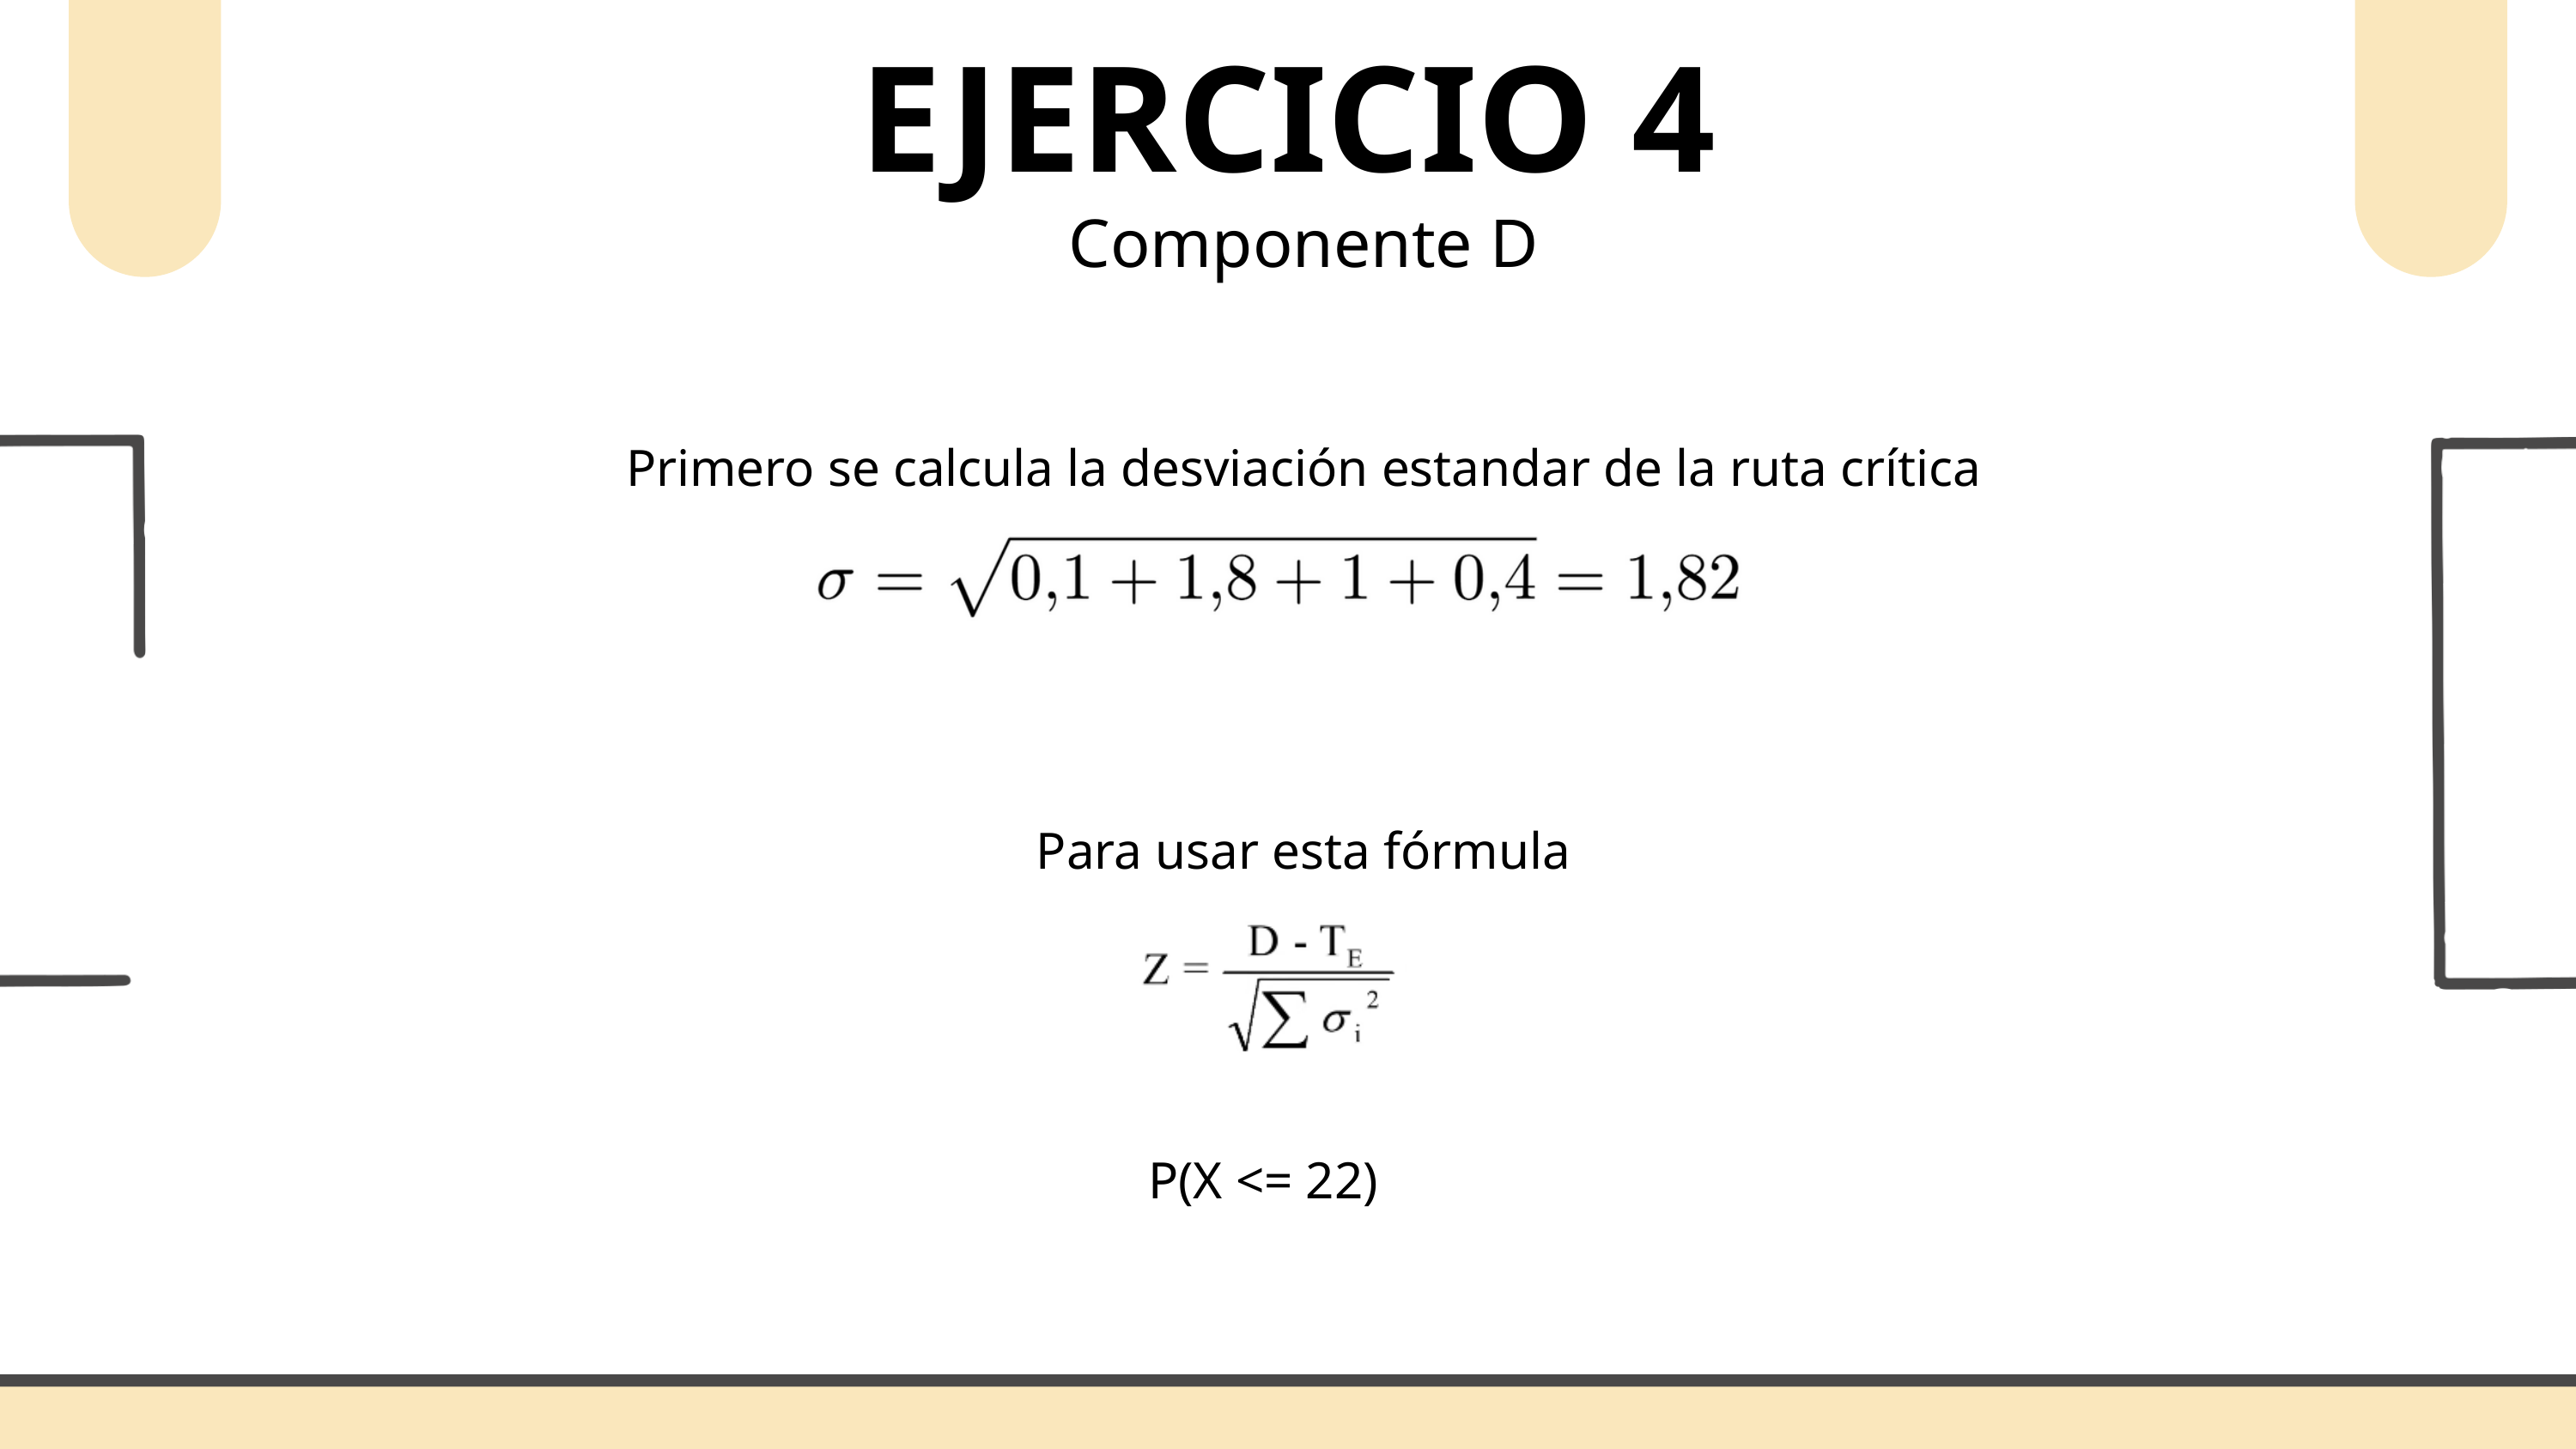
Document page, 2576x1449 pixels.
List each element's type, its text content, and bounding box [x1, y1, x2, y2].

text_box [0, 1379, 2576, 1449]
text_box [68, 0, 222, 277]
text_box [1119, 899, 1407, 1080]
text_box [0, 434, 146, 990]
text_box Componente D [252, 188, 2353, 282]
text_box Para usar esta fórmula [228, 809, 2379, 880]
text_box [2431, 434, 2576, 990]
text_box Primero se calcula la desviación estandar de la ruta crítica [228, 426, 2379, 497]
text_box [783, 497, 1793, 661]
text_box P(X <= 22) [188, 1138, 2338, 1210]
text_box EJERCICIO 4 [686, 0, 1890, 188]
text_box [2354, 0, 2508, 277]
